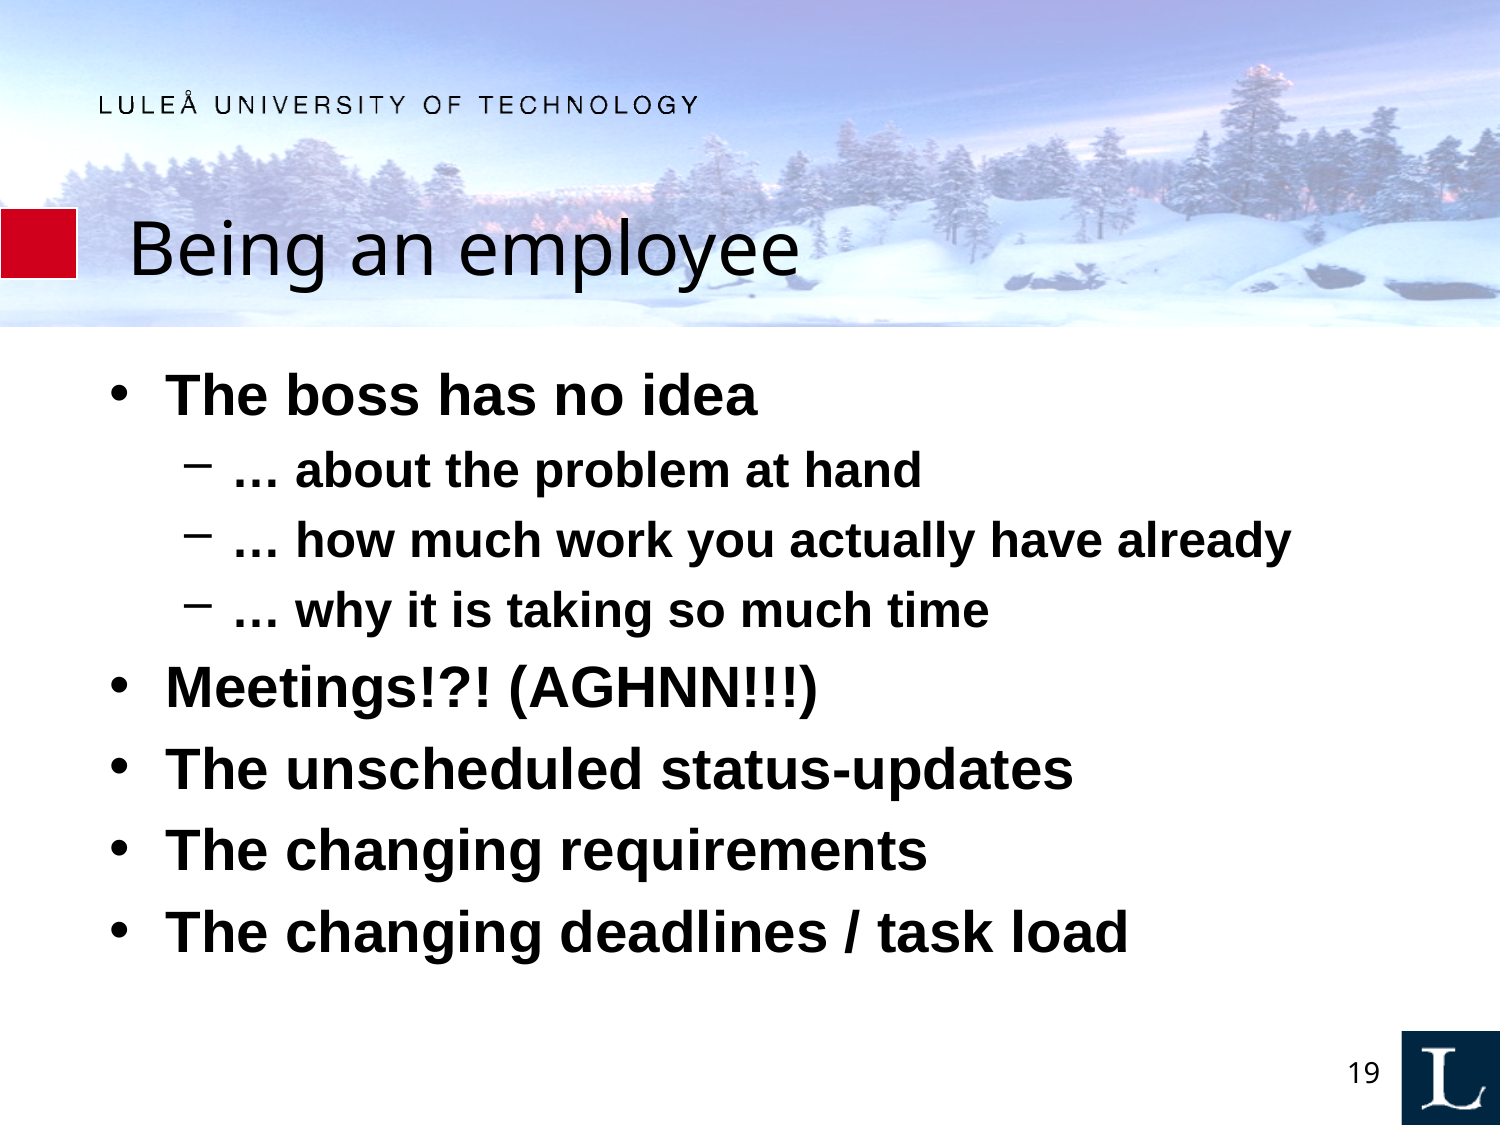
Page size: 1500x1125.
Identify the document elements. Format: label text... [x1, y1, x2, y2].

picture [1399, 1031, 1500, 1125]
title Being an employee [111, 160, 1412, 330]
slide_number 19 [1045, 1046, 1396, 1125]
list The boss has no idea … about the problem at hand … how much work you actually have already … why it is taking so much time Meetings!?! (AGHNN!!!) The unscheduled status-updates The changing requirements The changing deadlines / task load [94, 350, 1412, 975]
picture [100, 90, 697, 114]
